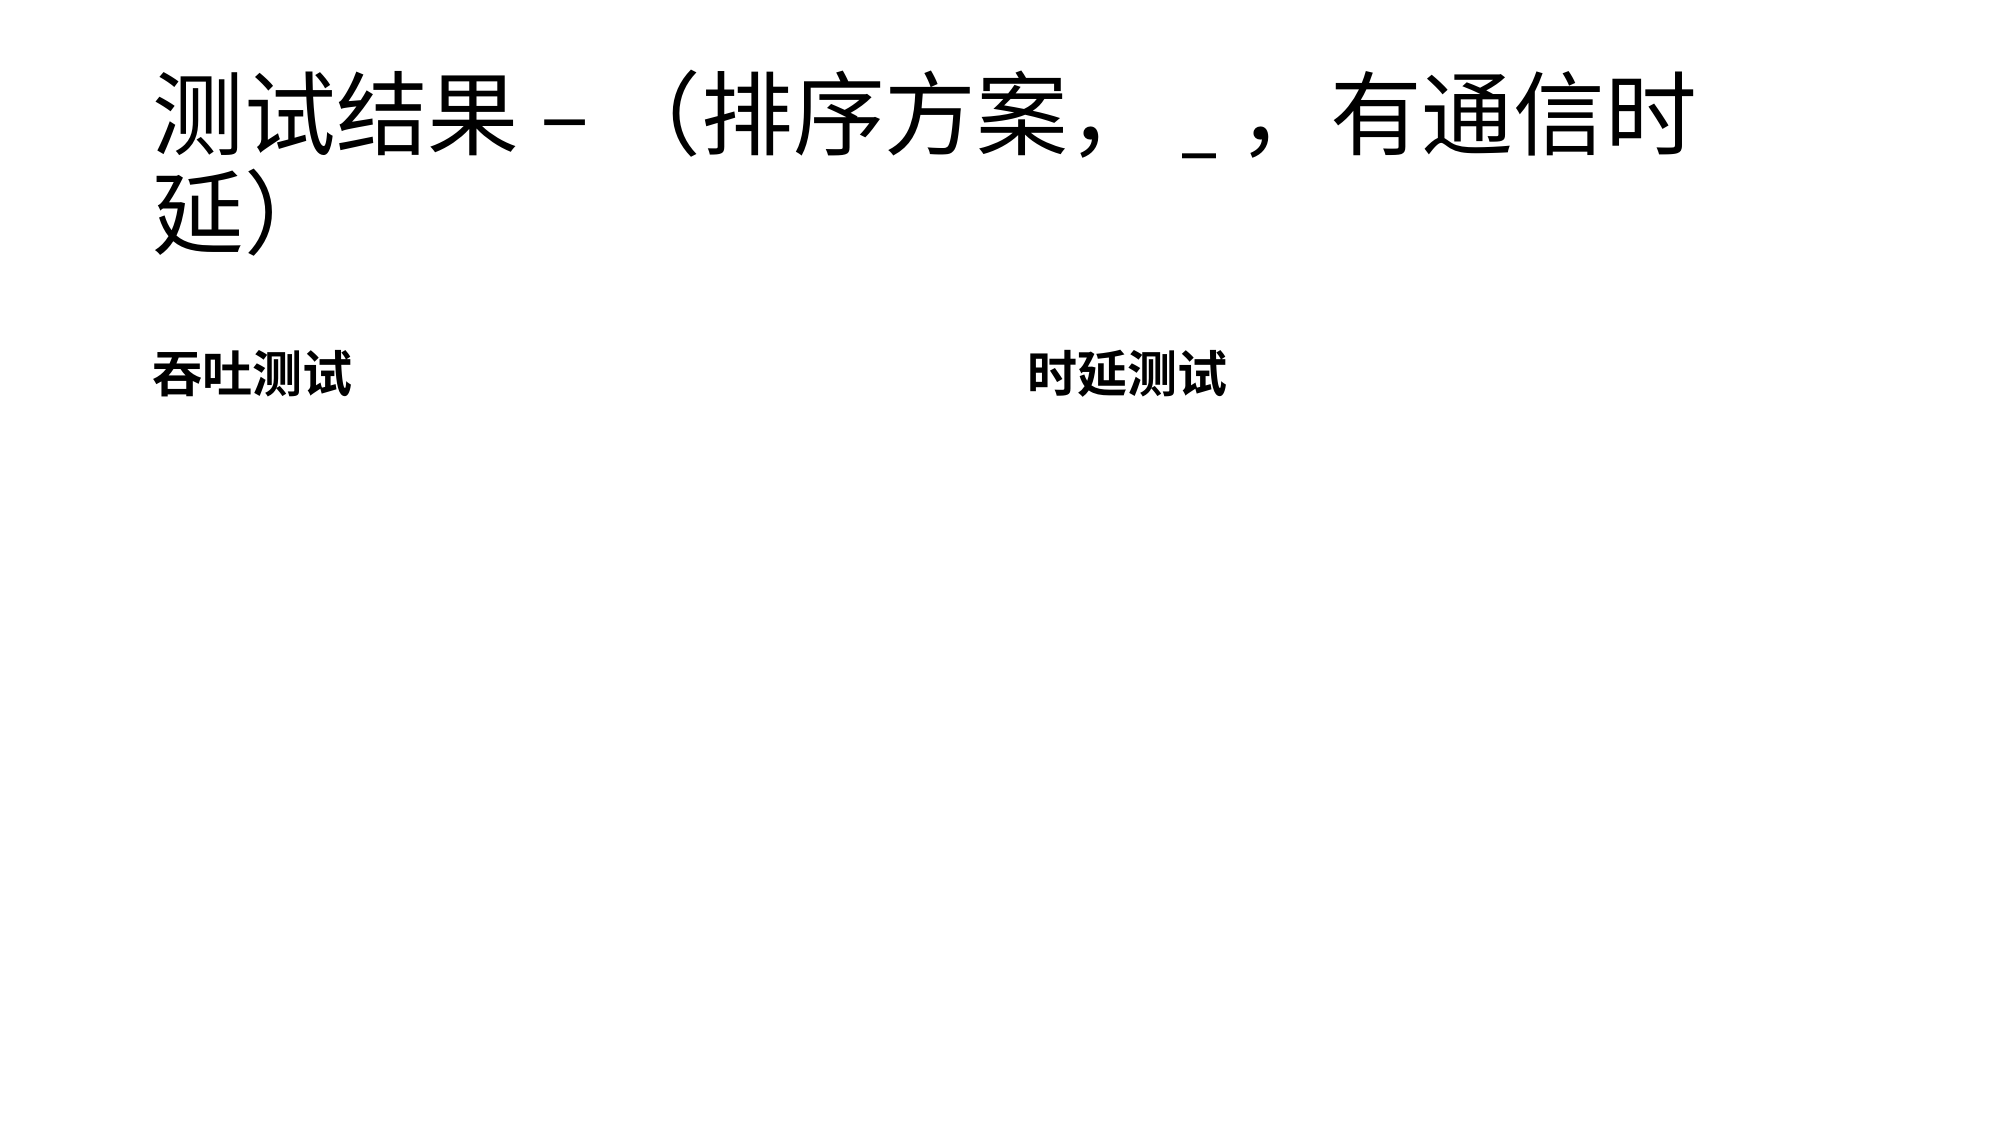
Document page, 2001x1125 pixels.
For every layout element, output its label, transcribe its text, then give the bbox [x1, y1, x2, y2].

list 吞吐测试 [137, 275, 984, 411]
title 测试结果 – （排序方案，_，有通信时延） [137, 59, 1863, 278]
list 时延测试 [1012, 275, 1863, 411]
